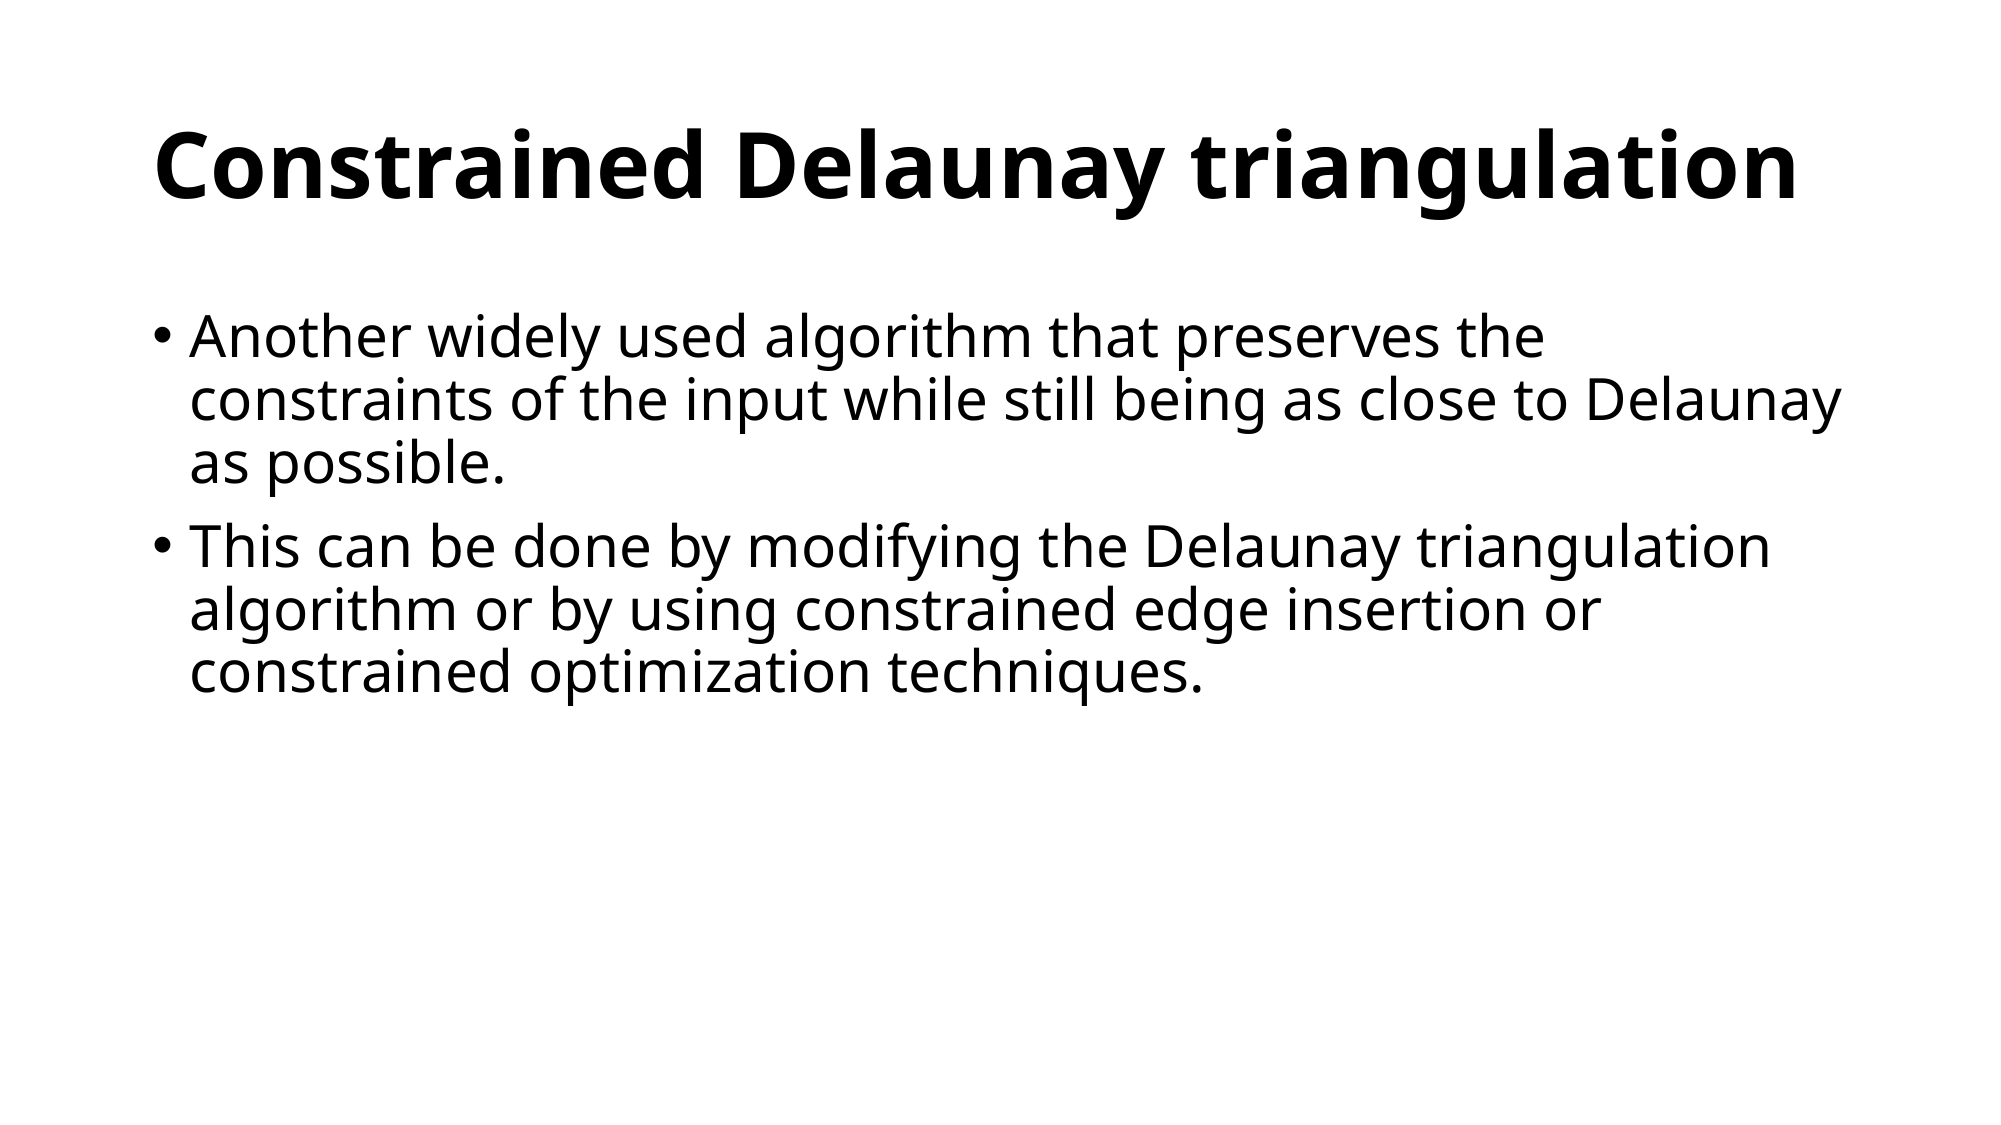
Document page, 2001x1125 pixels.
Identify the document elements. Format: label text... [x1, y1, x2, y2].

list Another widely used algorithm that preserves the constraints of the input while still being as close to Delaunay as possible. This can be done by modifying the Delaunay triangulation algorithm or by using constrained edge insertion or constrained optimization techniques. [137, 299, 1863, 1014]
title Constrained Delaunay triangulation [137, 59, 1863, 278]
